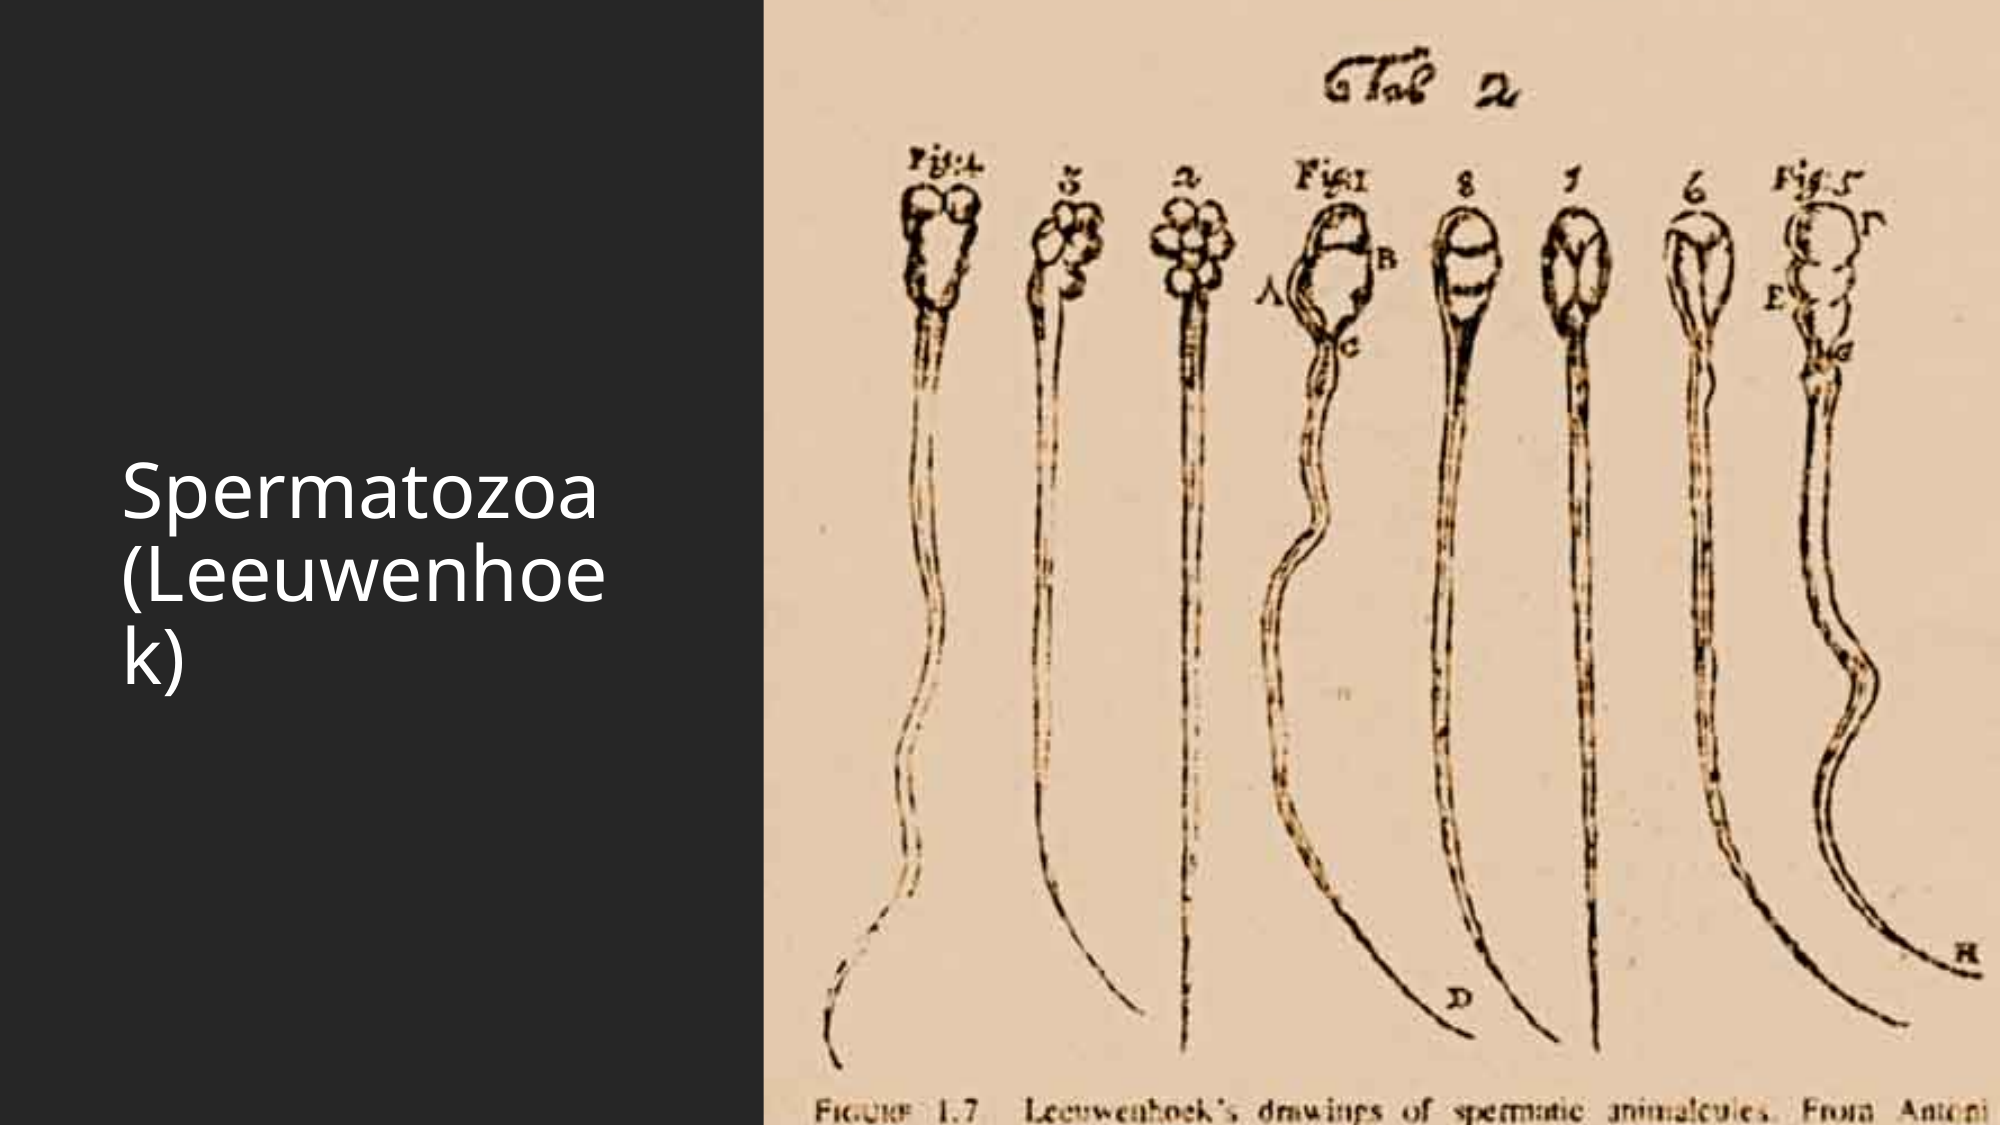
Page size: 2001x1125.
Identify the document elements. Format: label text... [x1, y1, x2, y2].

text_box [0, 0, 763, 1125]
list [763, 0, 2000, 1125]
title Spermatozoa (Leeuwenhoek) [106, 104, 661, 709]
